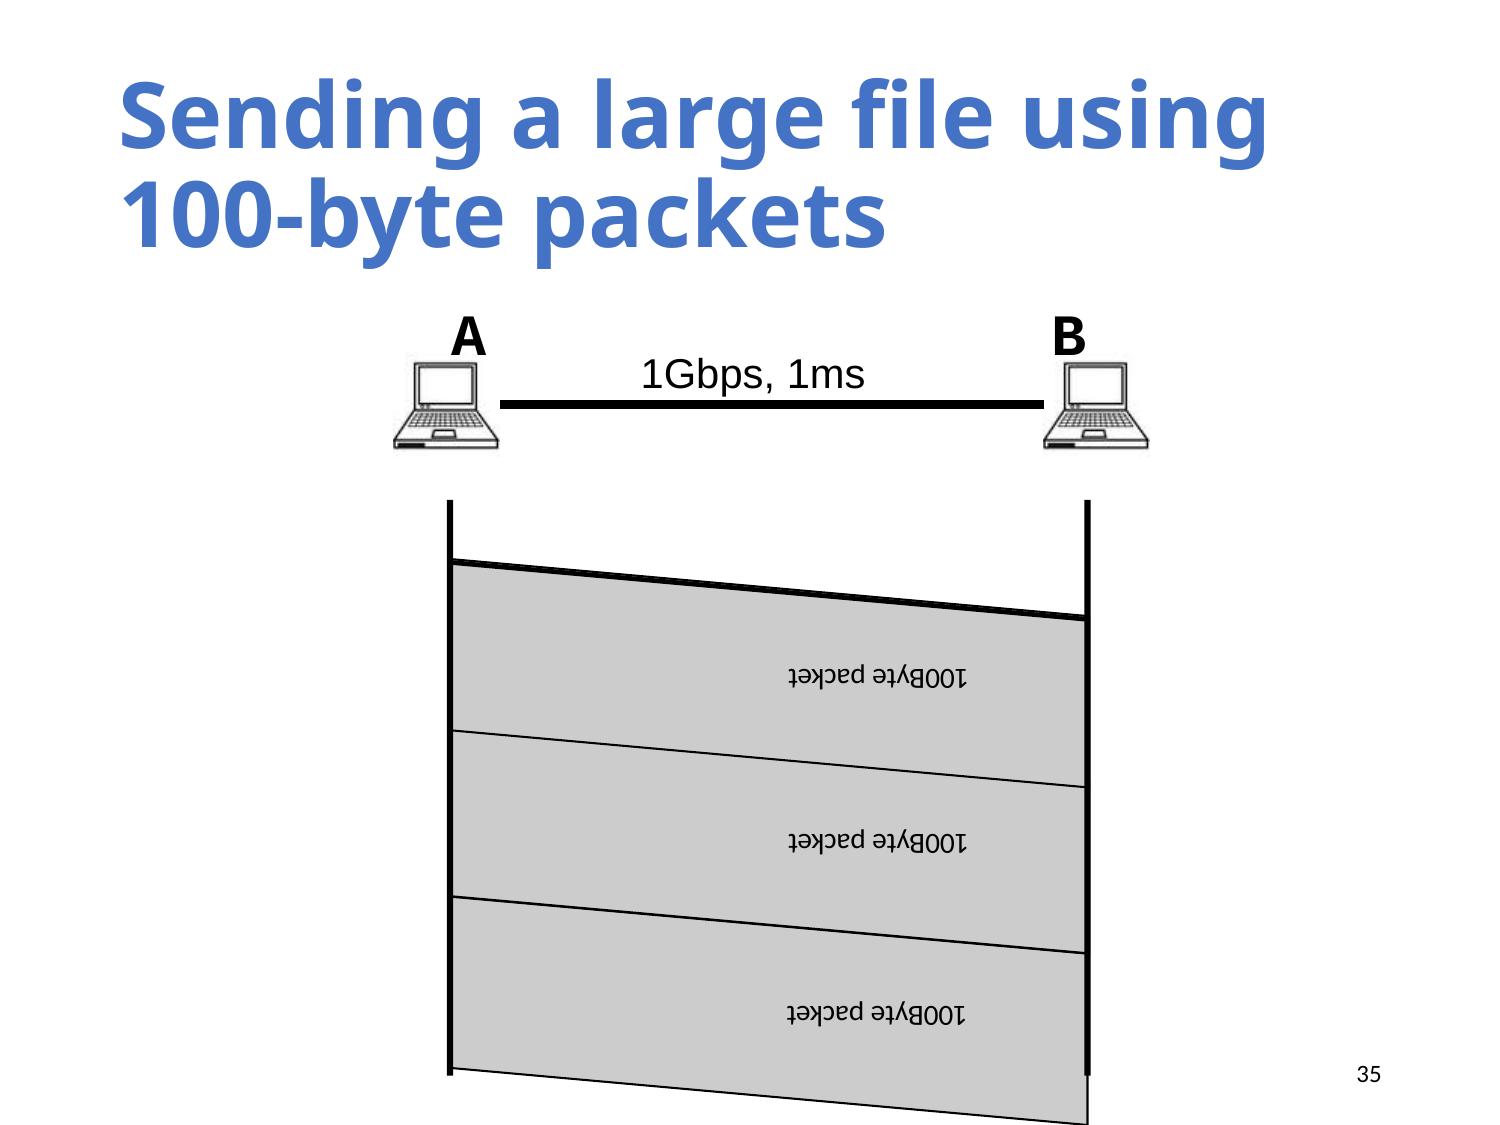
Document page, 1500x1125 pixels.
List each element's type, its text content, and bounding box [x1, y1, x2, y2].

picture [393, 351, 500, 458]
text_box 100Byte packet [451, 559, 1087, 788]
text_box B [1036, 289, 1102, 375]
text_box 100Byte packet [451, 897, 1088, 1125]
text_box A [436, 289, 502, 375]
picture [1043, 351, 1150, 458]
text_box 100Byte packet [451, 731, 1087, 954]
slide_number 35 [1059, 1042, 1397, 1103]
title Sending a large file using 100-byte packets [103, 59, 1397, 278]
text_box 1Gbps, 1ms [625, 329, 893, 404]
